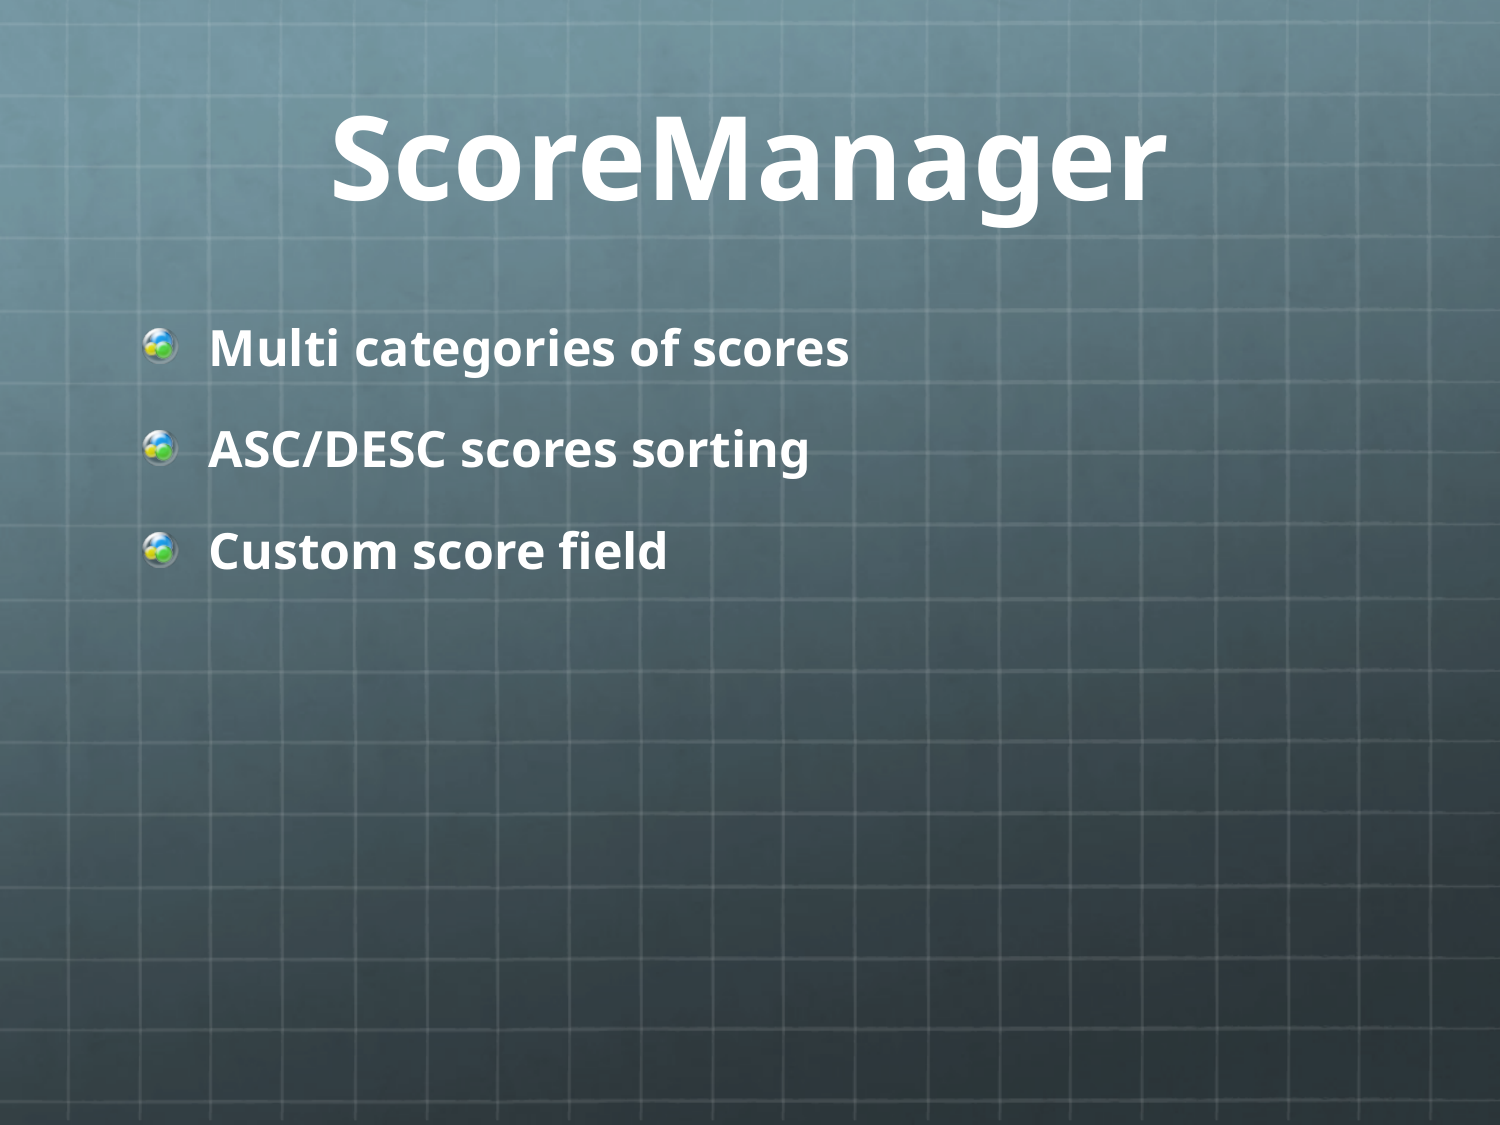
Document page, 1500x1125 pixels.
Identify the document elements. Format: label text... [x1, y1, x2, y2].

picture [0, 0, 1500, 1125]
list Multi categories of scores ASC/DESC scores sorting Custom score field [127, 308, 1372, 958]
title ScoreManager [127, 17, 1372, 289]
